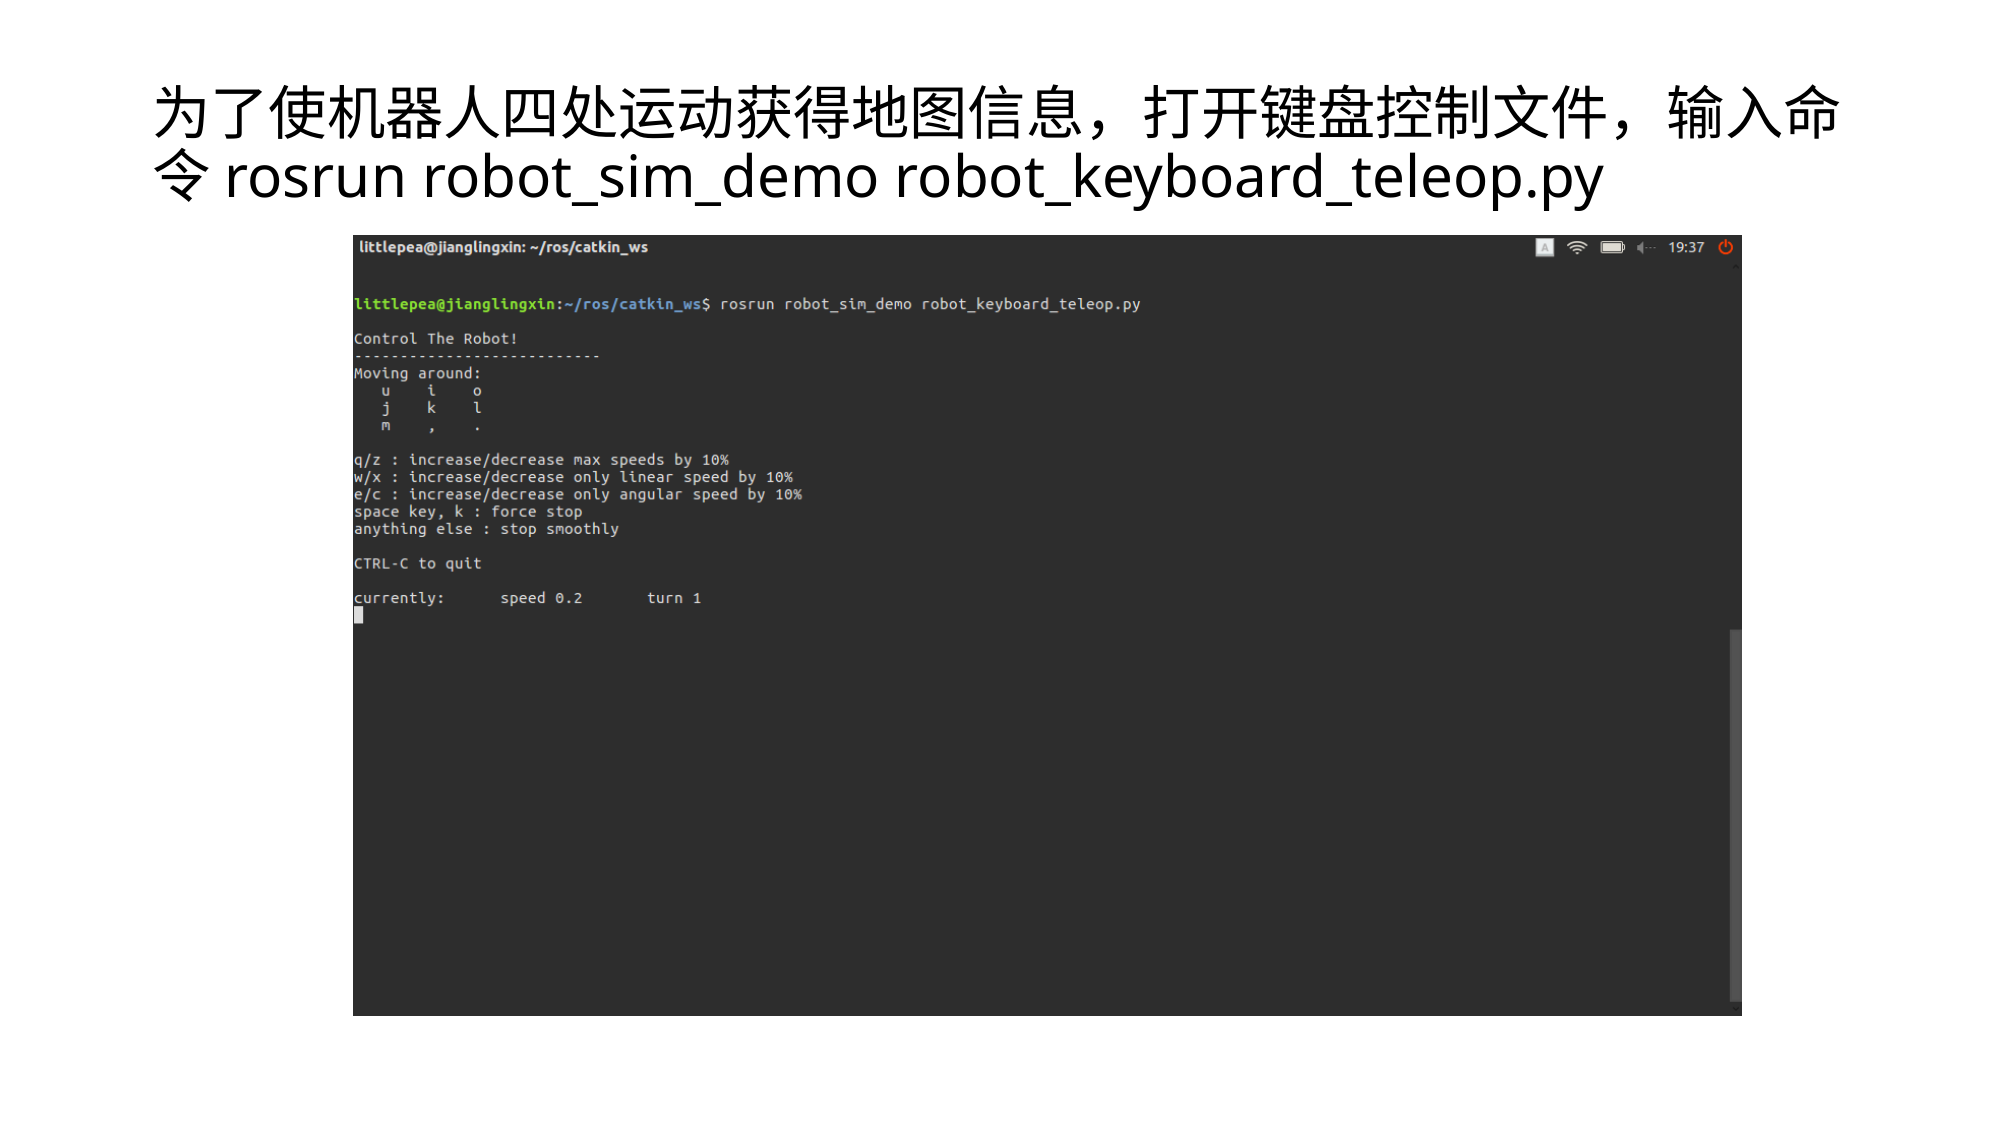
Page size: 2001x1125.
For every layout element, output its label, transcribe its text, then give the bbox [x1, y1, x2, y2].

list 为了使机器人四处运动获得地图信息，打开键盘控制文件，输入命令rosrun robot_sim_demo robot_keyboard_teleop.py [137, 77, 1863, 791]
picture [353, 235, 1742, 1016]
